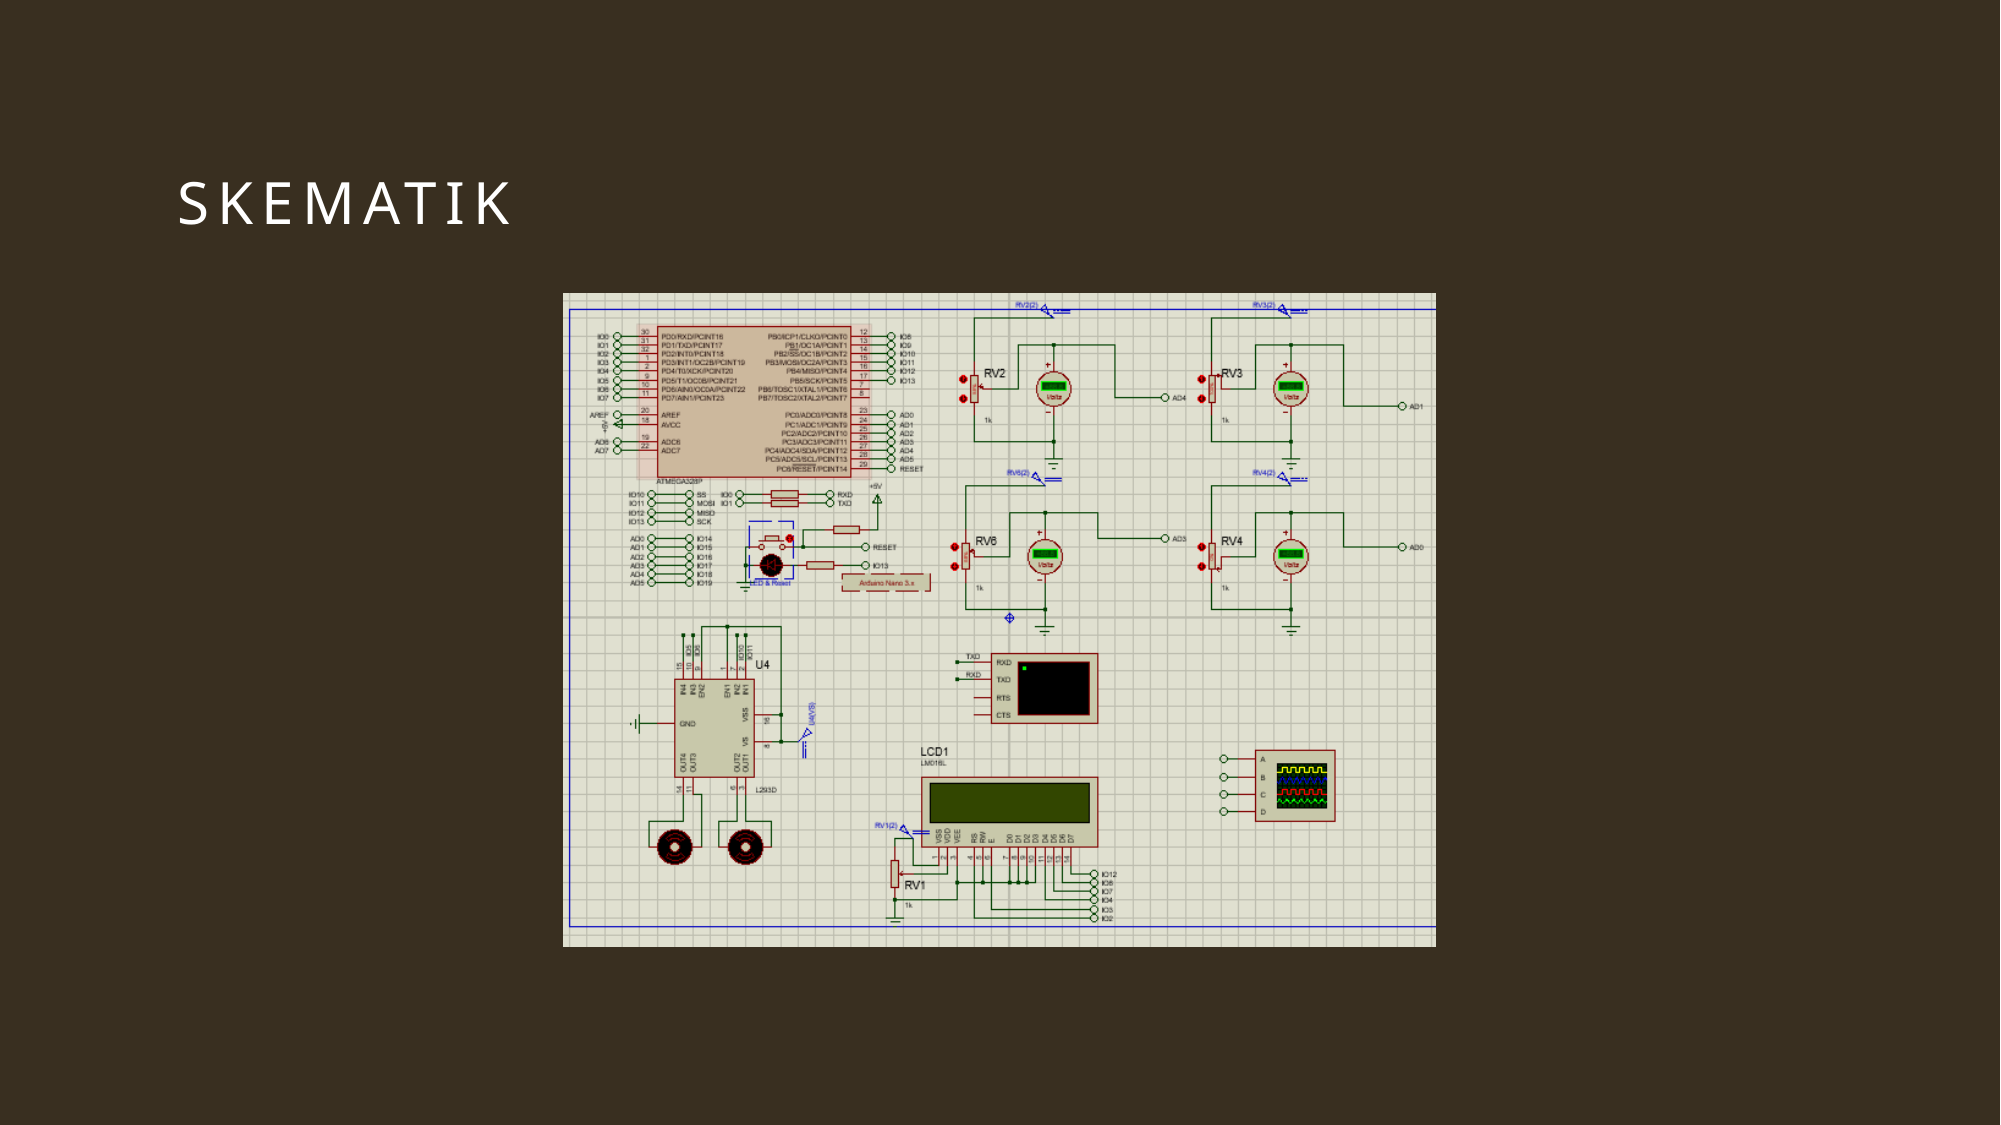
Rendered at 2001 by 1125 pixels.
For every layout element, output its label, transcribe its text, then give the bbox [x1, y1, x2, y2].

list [562, 293, 1436, 947]
title Skematik [177, 165, 1822, 274]
